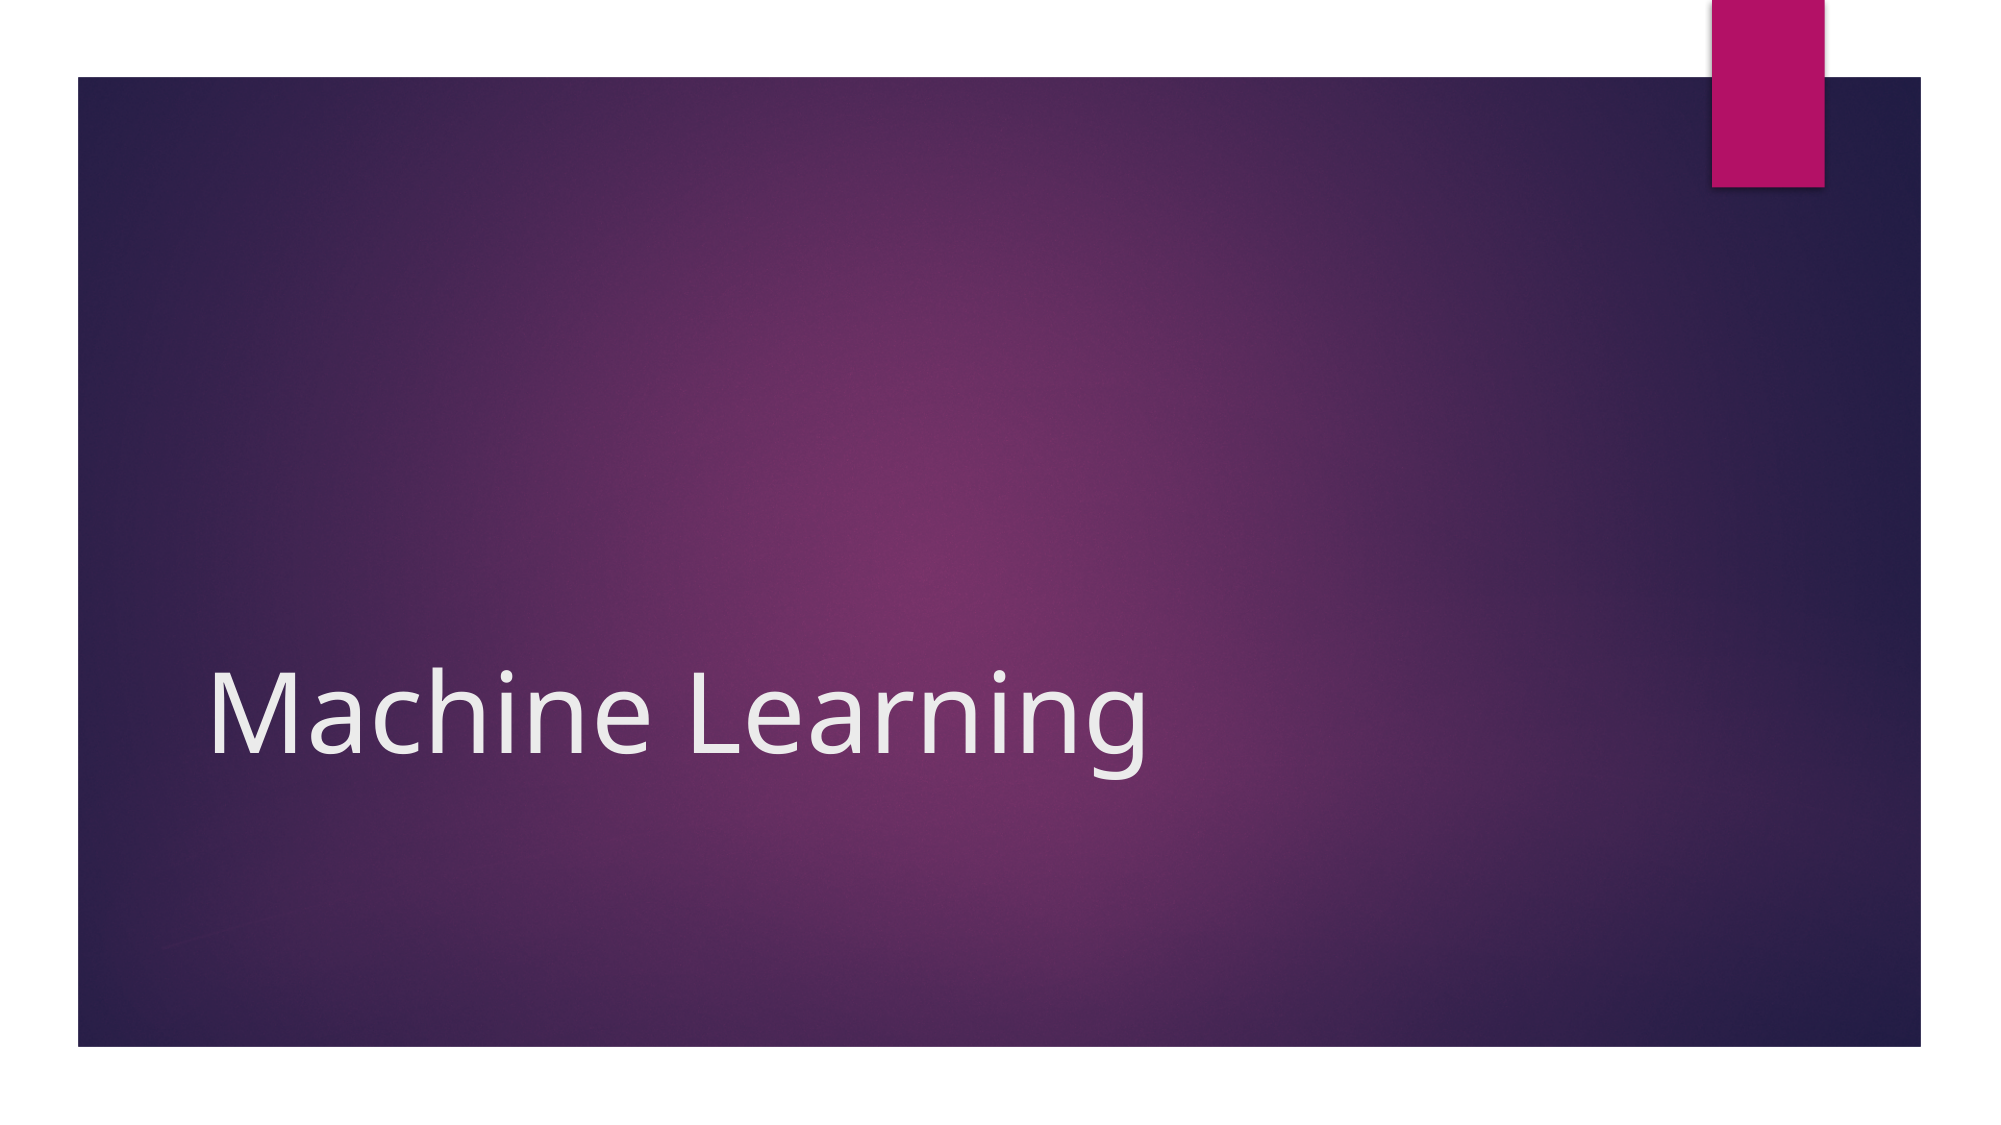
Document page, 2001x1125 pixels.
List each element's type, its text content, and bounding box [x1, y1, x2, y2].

title Machine Learning [189, 344, 1638, 784]
